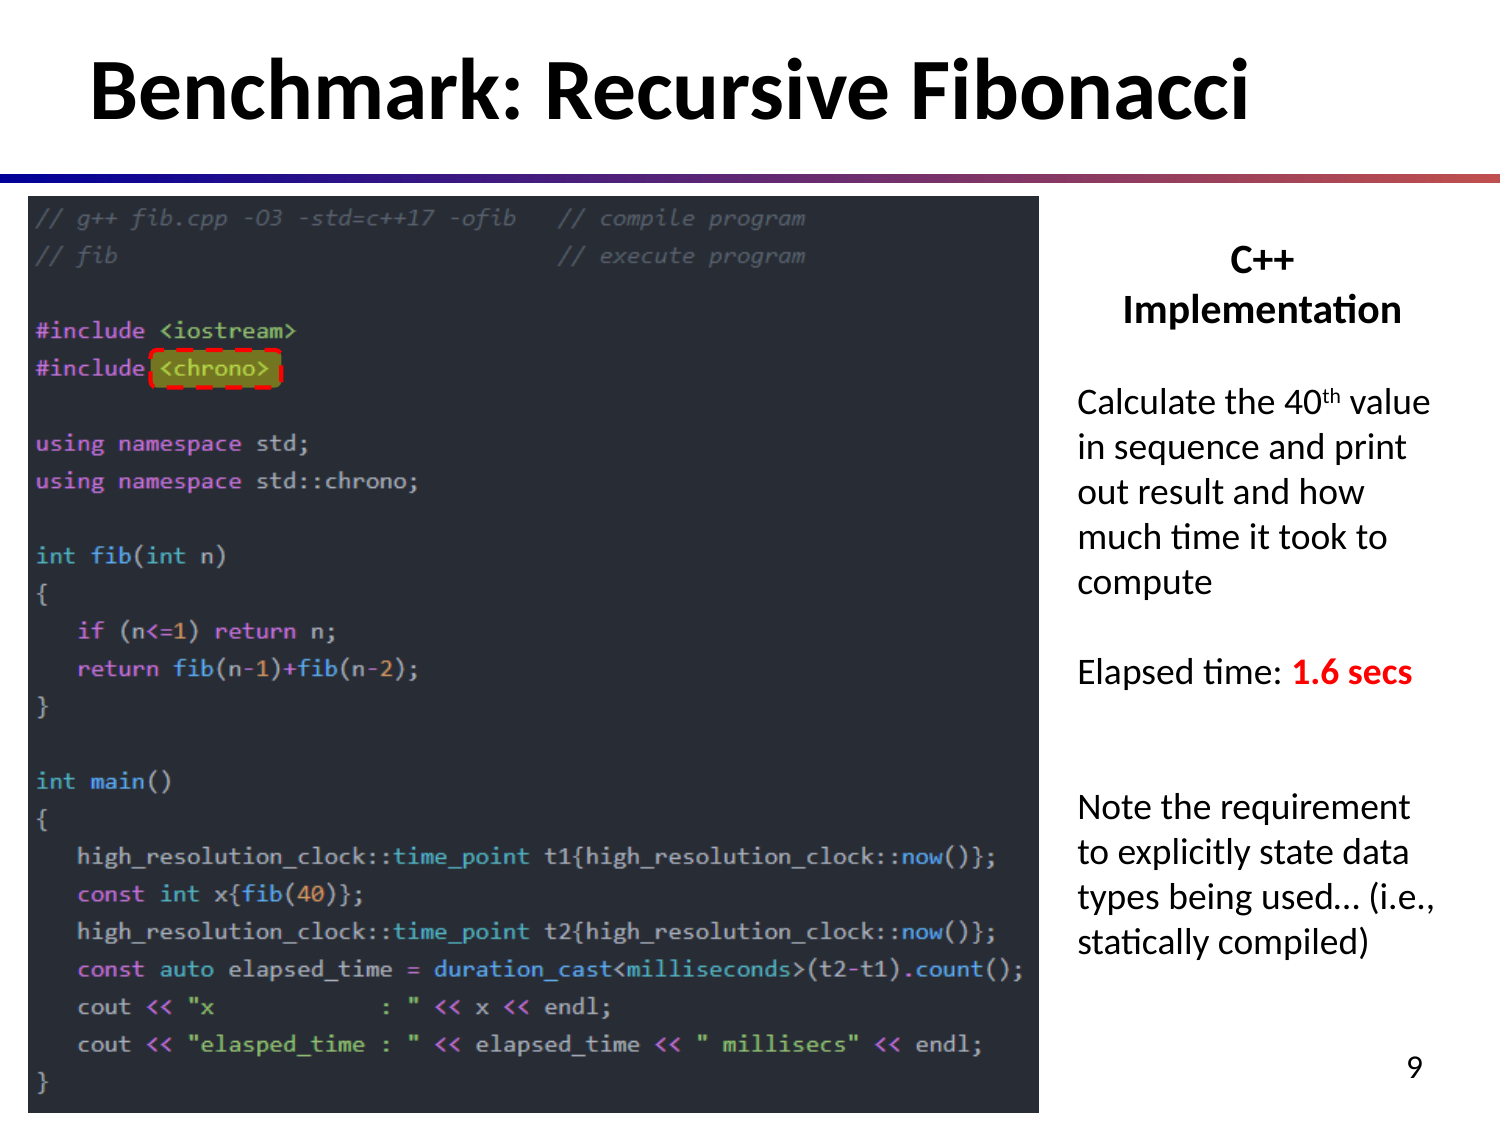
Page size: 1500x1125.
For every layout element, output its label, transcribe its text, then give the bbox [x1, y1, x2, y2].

title Benchmark: Recursive Fibonacci [75, 24, 1438, 150]
text_box C++ Implementation Calculate the 40th value in sequence and print out result and how much time it took to compute Elapsed time: 1.6 secs Note the requirement to explicitly state data types being used… (i.e., statically compiled) [1062, 224, 1463, 970]
picture [27, 196, 1040, 1113]
